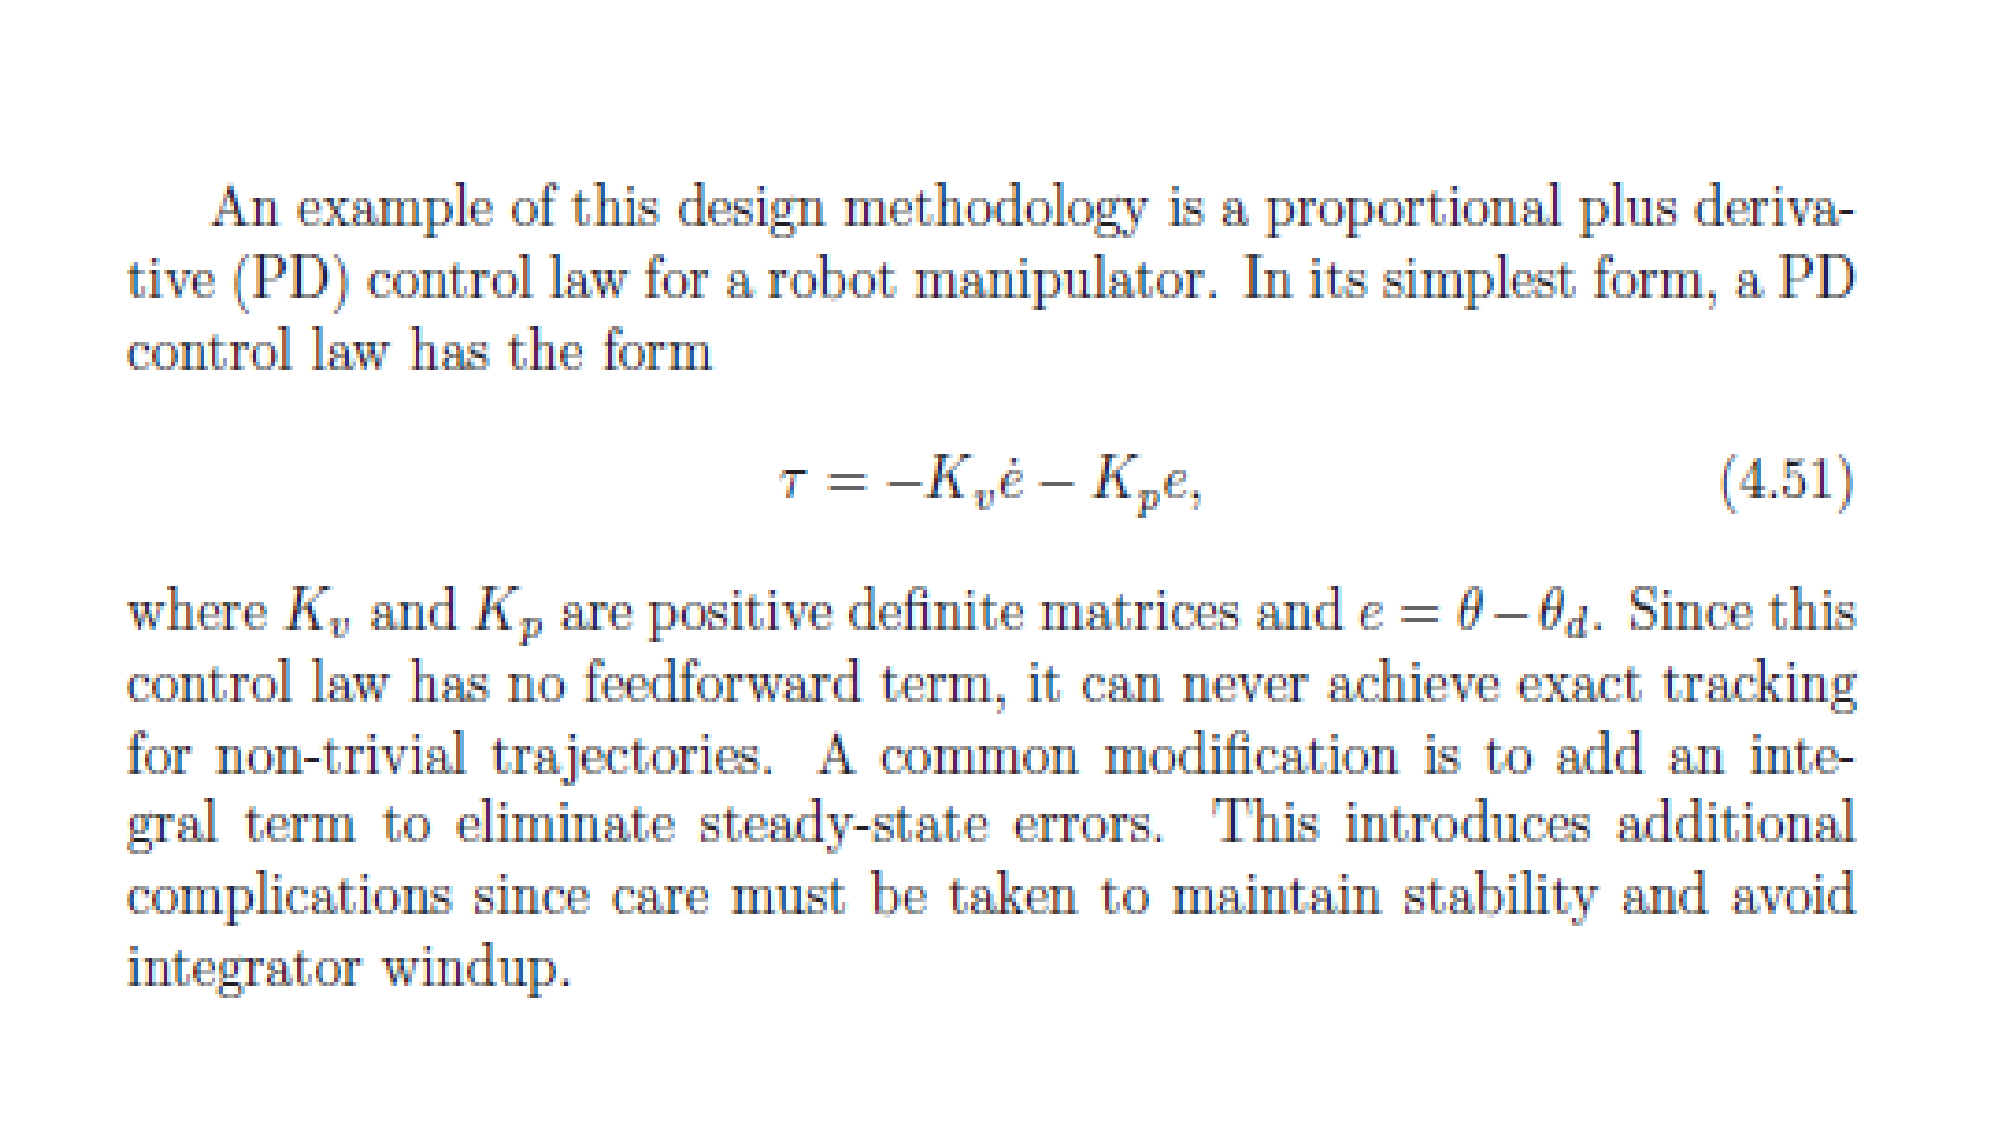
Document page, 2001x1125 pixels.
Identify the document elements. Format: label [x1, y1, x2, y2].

picture [64, 165, 1977, 1008]
